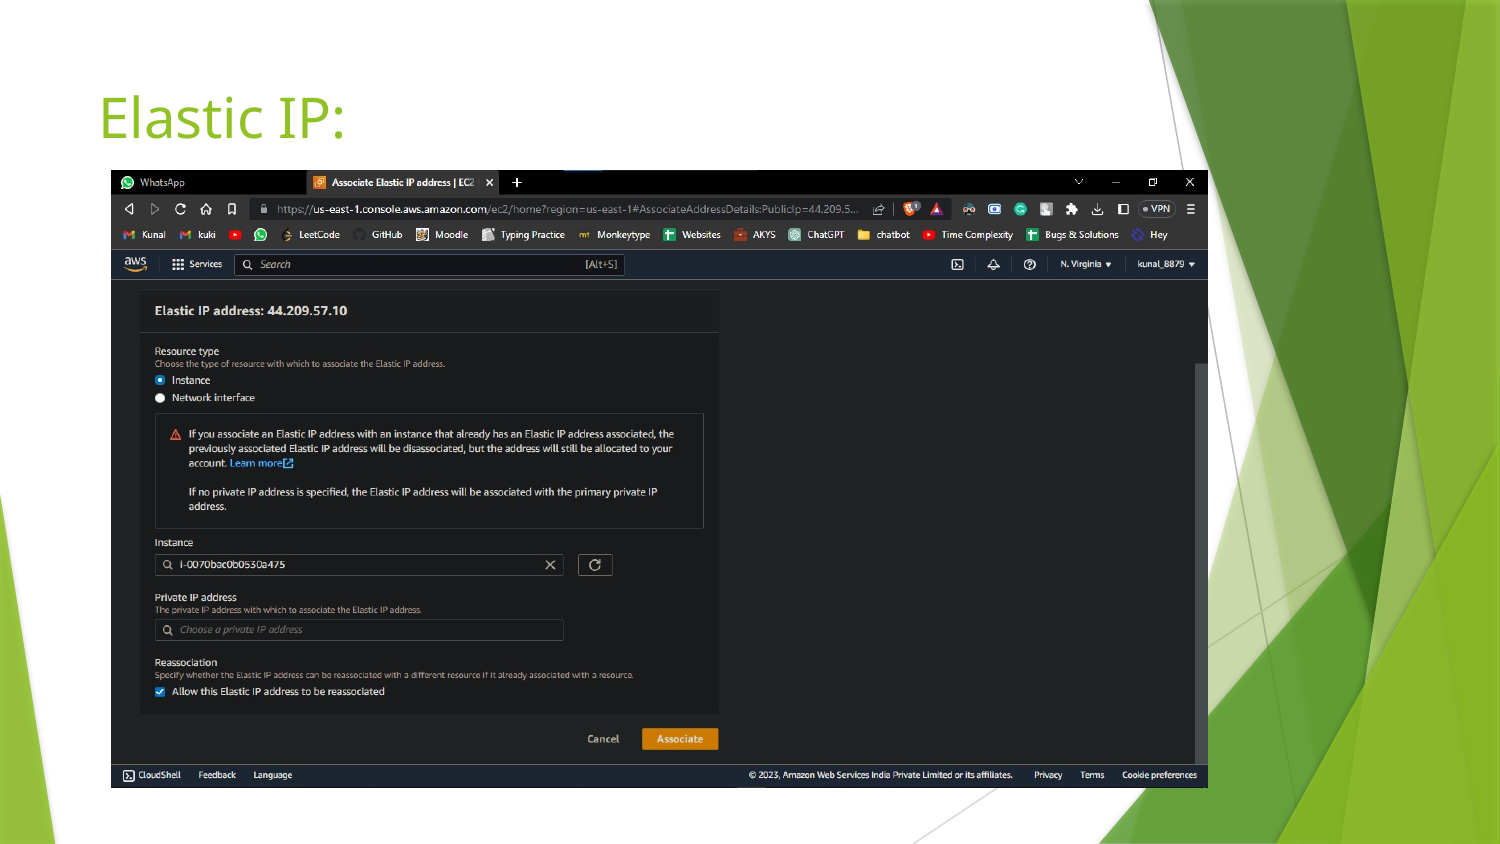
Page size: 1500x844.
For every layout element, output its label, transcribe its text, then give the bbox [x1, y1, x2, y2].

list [111, 170, 1209, 788]
title Elastic IP: [83, 75, 1141, 238]
